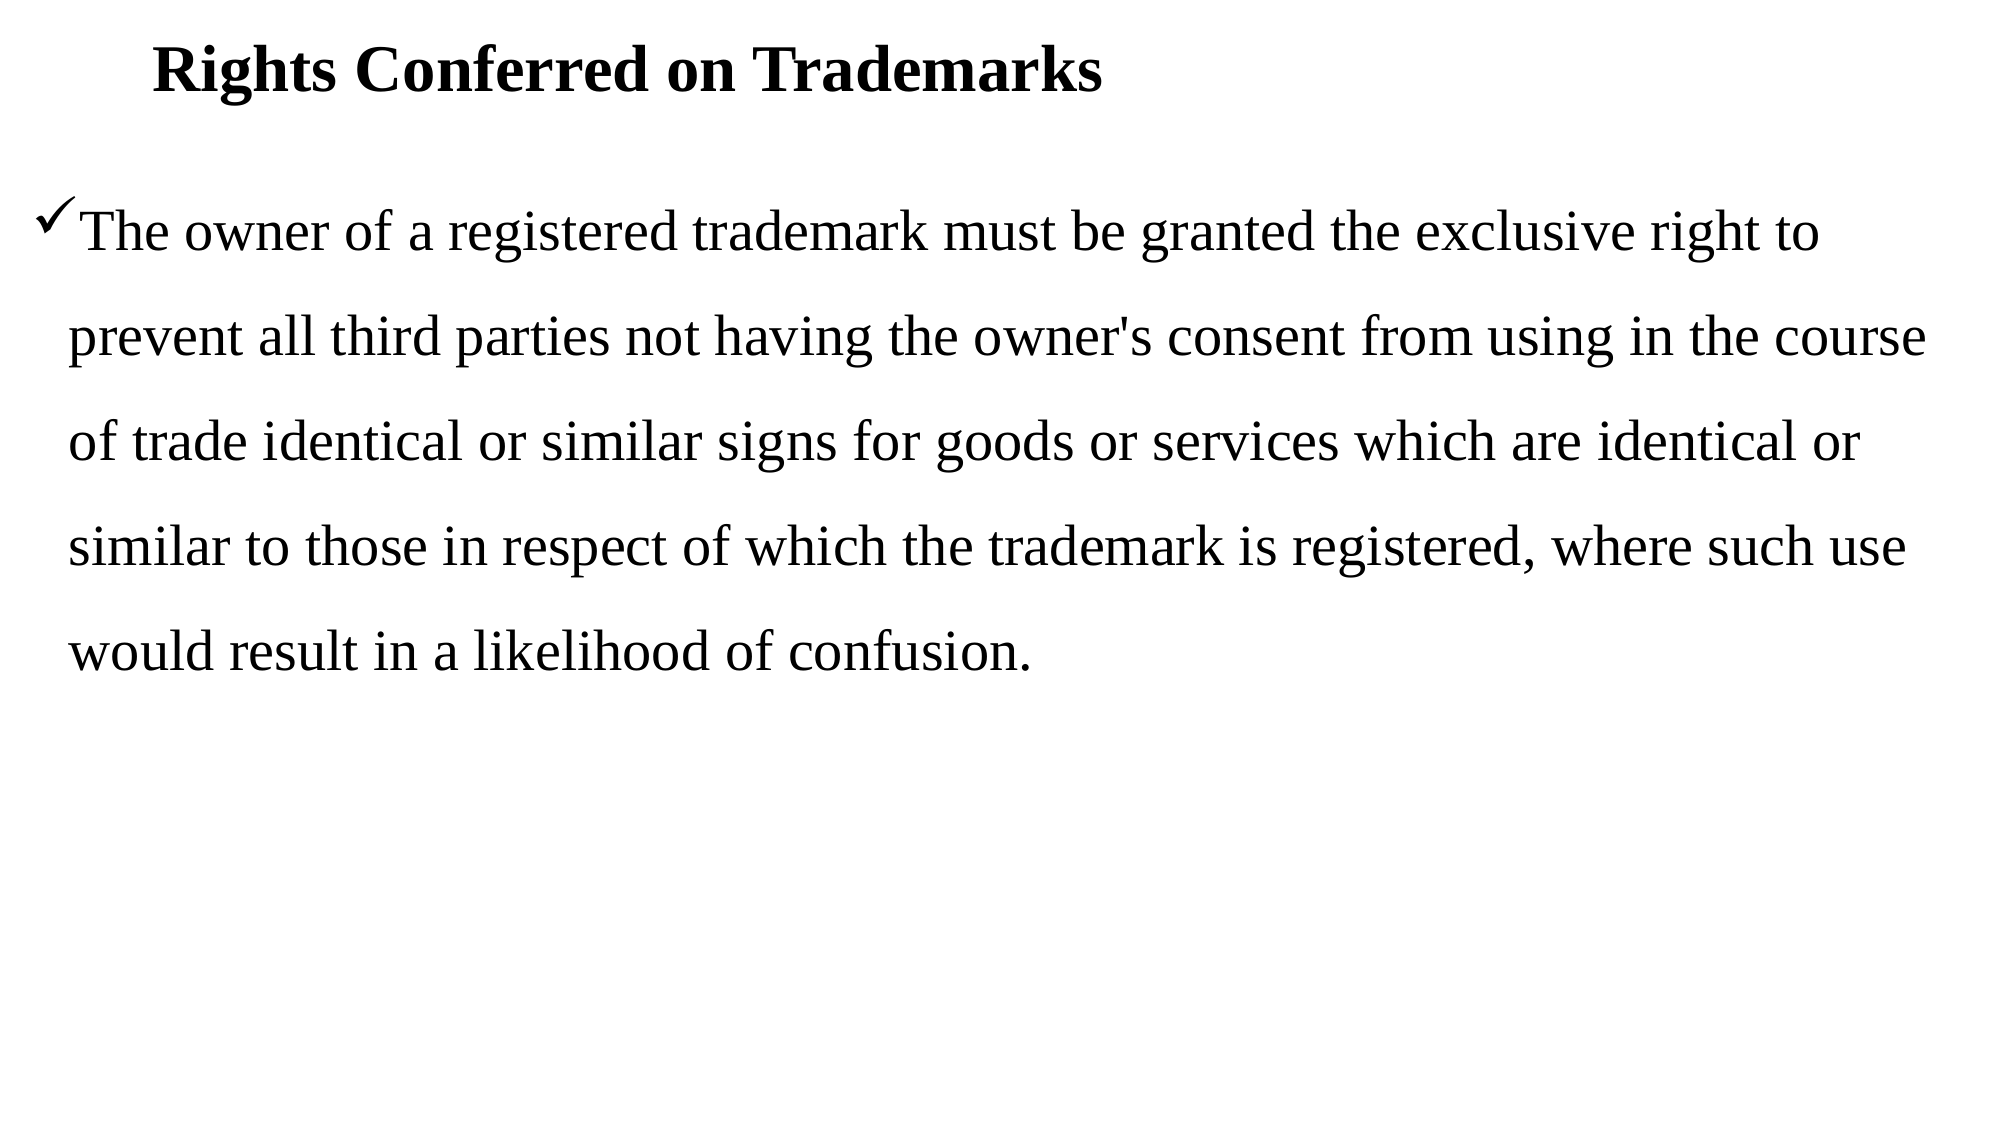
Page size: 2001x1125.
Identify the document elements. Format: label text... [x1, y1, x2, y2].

list The owner of a registered trademark must be granted the exclusive right to prevent all third parties not having the owner's consent from using in the course of trade identical or similar signs for goods or services which are identical or similar to those in respect of which the trademark is registered, where such use would result in a likelihood of confusion. [16, 149, 2000, 1097]
title Rights Conferred on Trademarks [137, 12, 1863, 127]
